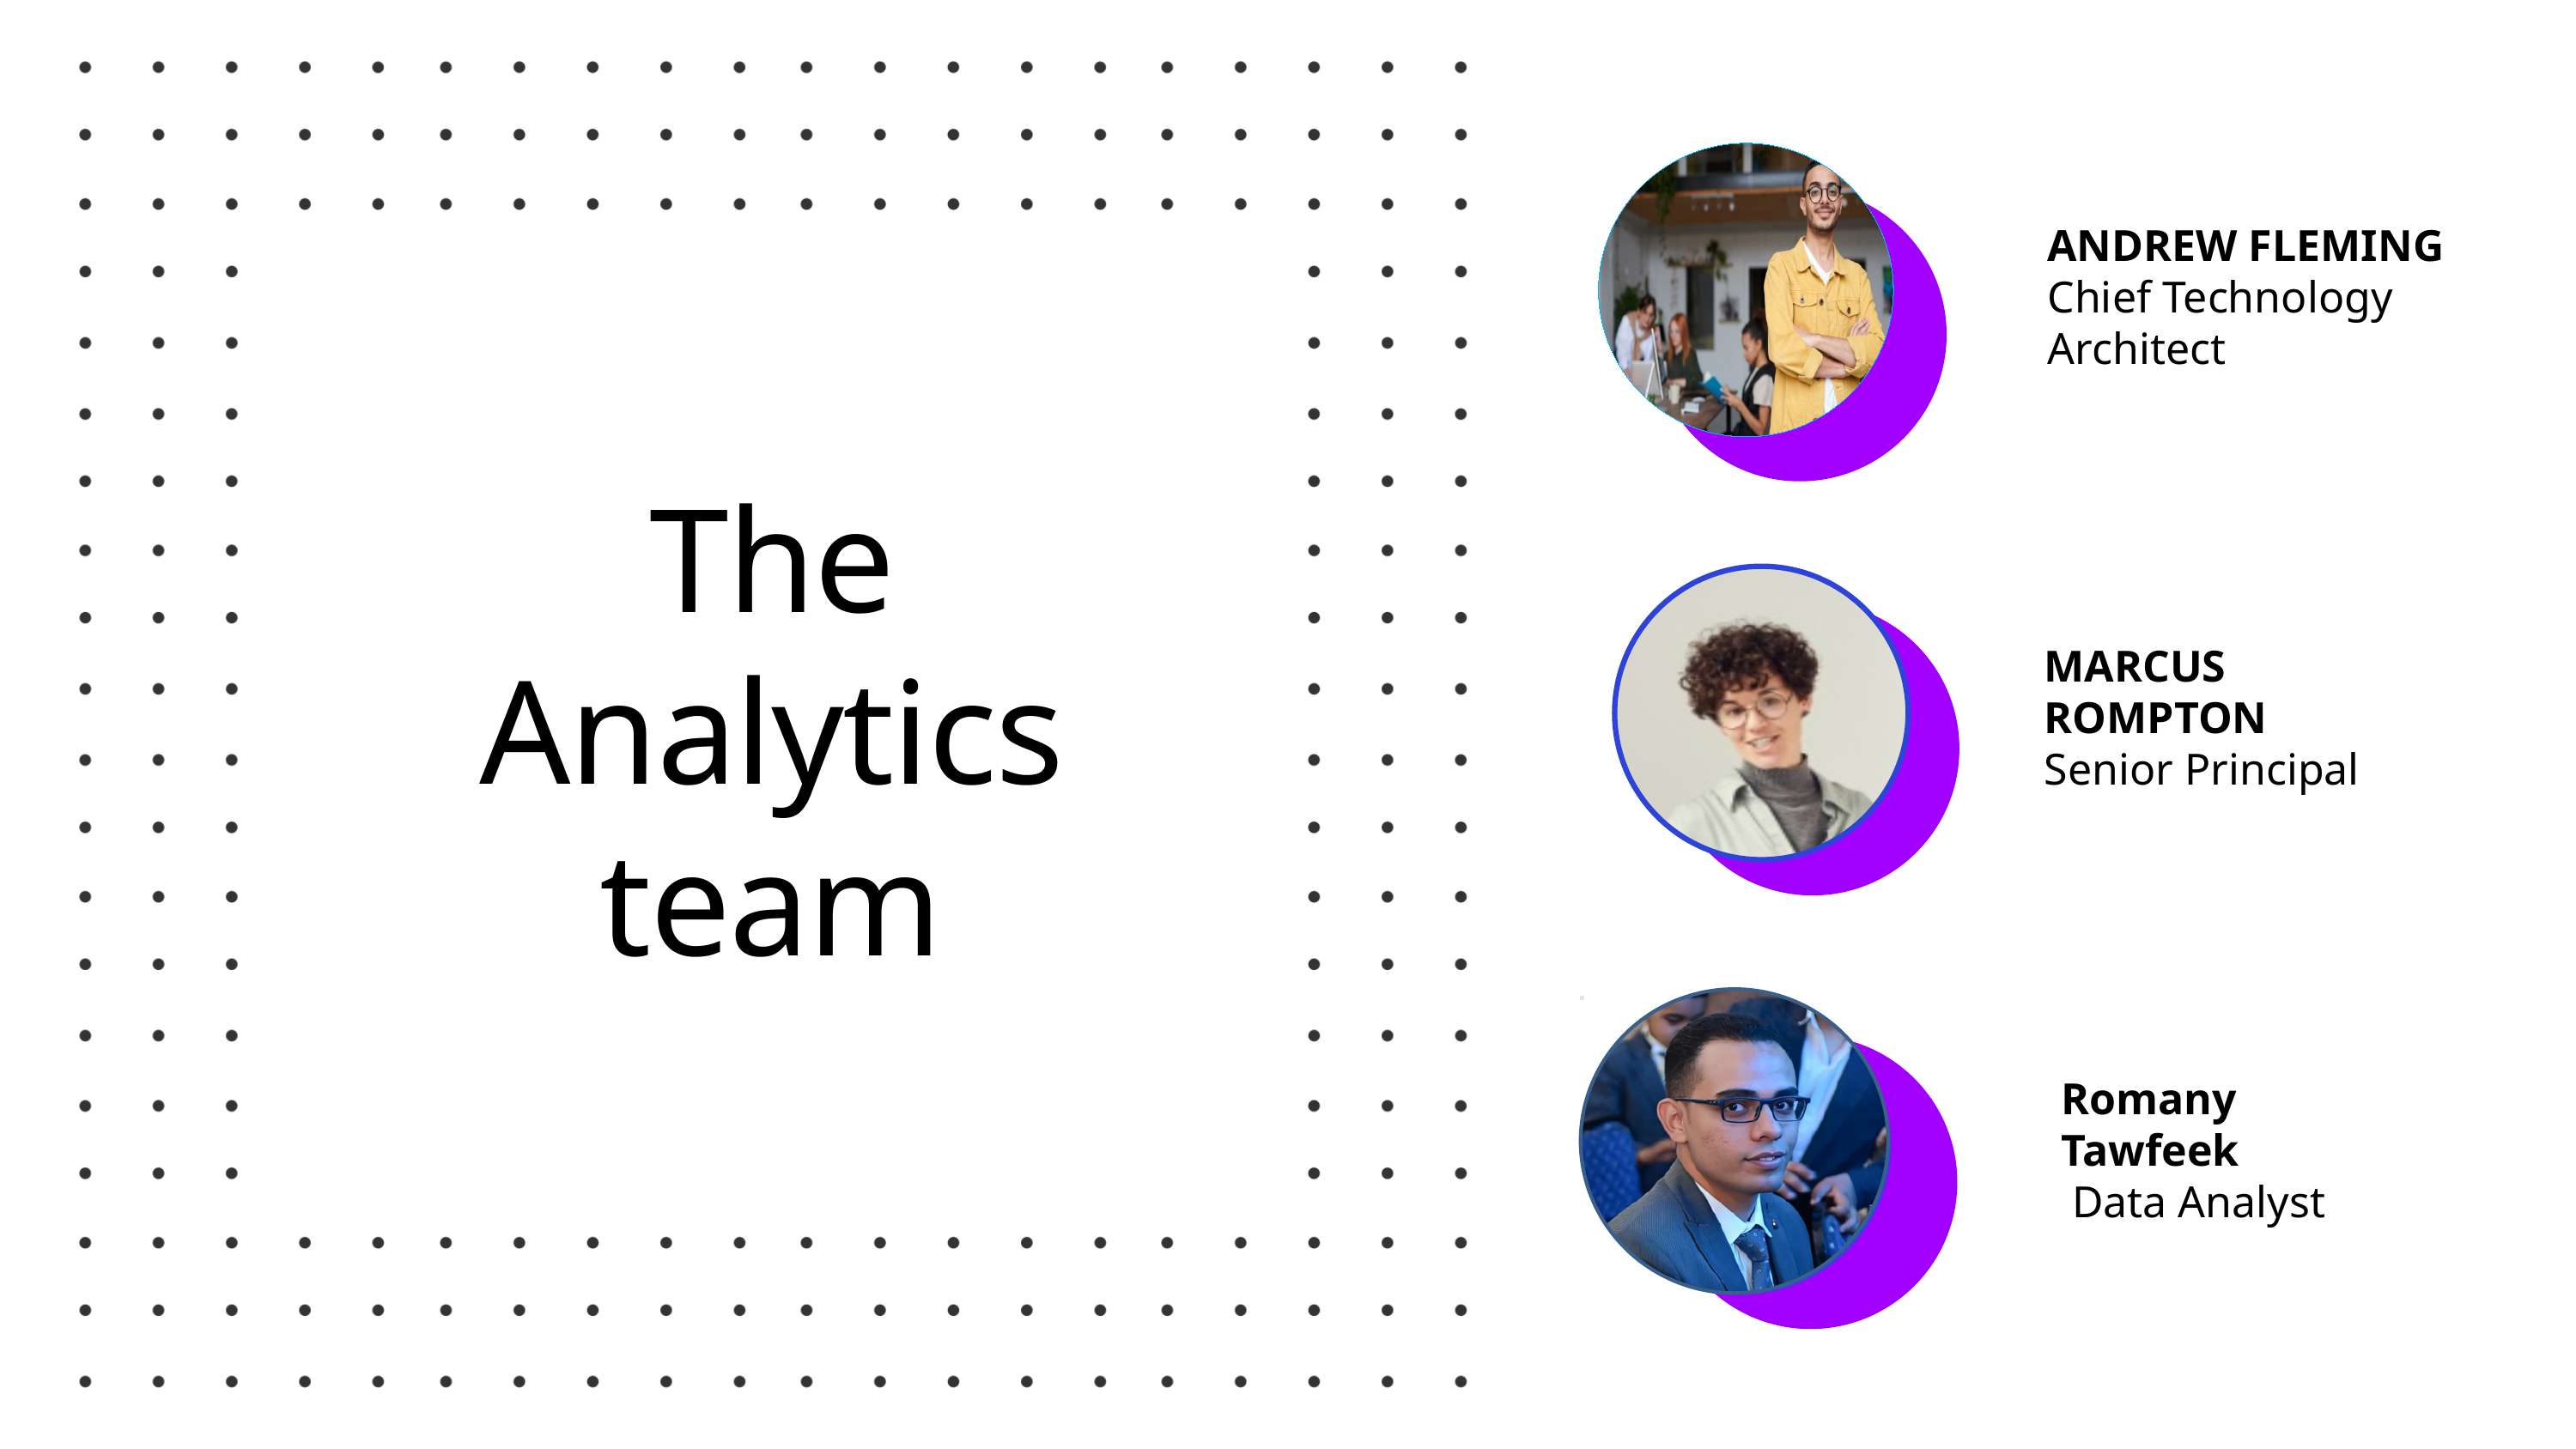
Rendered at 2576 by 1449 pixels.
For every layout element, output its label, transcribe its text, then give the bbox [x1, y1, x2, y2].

text_box [1578, 1092, 1587, 1191]
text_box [1905, 601, 1960, 896]
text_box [1905, 563, 1916, 863]
text_box Romany Tawfeek Data Analyst [2048, 1065, 2425, 1234]
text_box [1663, 1034, 1958, 1330]
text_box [1591, 142, 1901, 1295]
text_box ANDREW FLEMING Chief Technology Architect [2034, 212, 2544, 379]
text_box MARCUS ROMPTON Senior Principal [2031, 633, 2415, 800]
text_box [1905, 187, 1947, 482]
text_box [70, 57, 1472, 1392]
